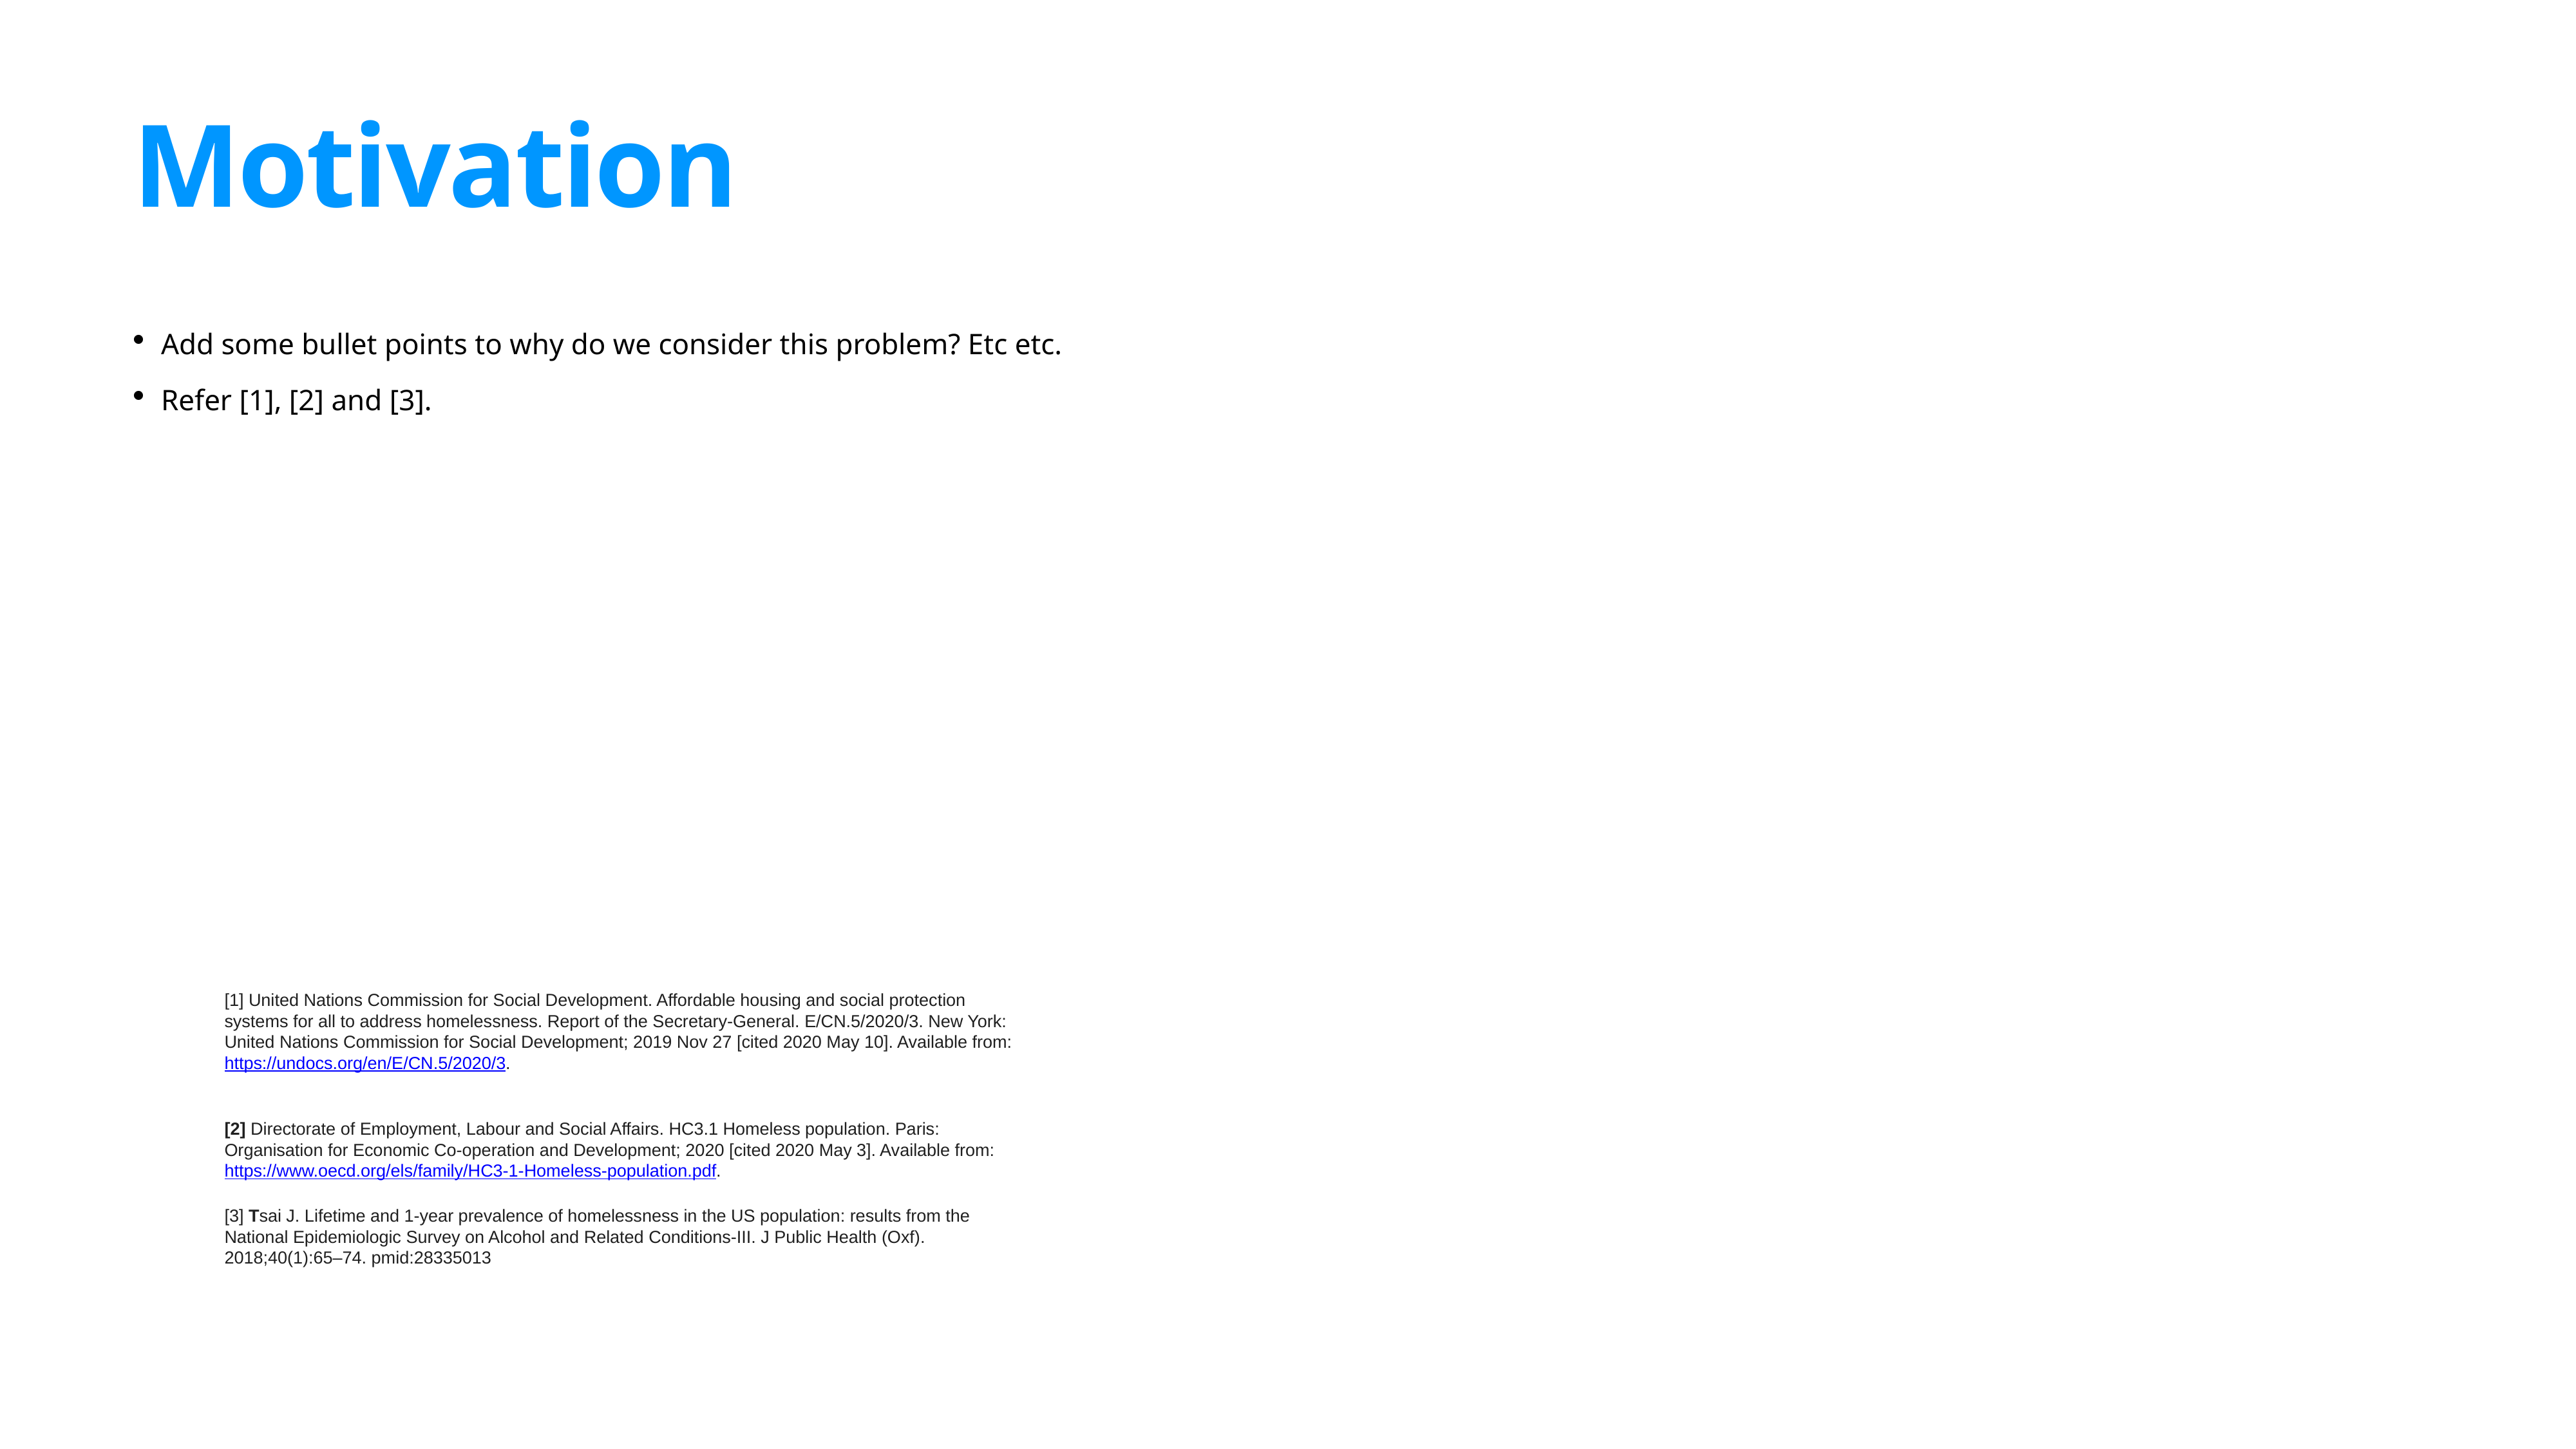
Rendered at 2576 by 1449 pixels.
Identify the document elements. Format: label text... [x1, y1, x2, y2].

list Add some bullet points to why do we consider this problem? Etc etc. Refer [1], [2] and [3]. [127, 324, 2449, 429]
text_box [1] United Nations Commission for Social Development. Affordable housing and social protection systems for all to address homelessness. Report of the Secretary-General. E/CN.5/2020/3. New York: United Nations Commission for Social Development; 2019 Nov 27 [cited 2020 May 10]. Available from: https://undocs.org/en/E/CN.5/2020/3. [2] Directorate of Employment, Labour and Social Affairs. HC3.1 Homeless population. Paris: Organisation for Economic Co-operation and Development; 2020 [cited 2020 May 3]. Available from: https://www.oecd.org/els/family/HC3-1-Homeless-population.pdf. [3] Tsai J. Lifetime and 1-year prevalence of homelessness in the US population: results from the National Epidemiologic Survey on Alcohol and Related Conditions-III. J Public Health (Oxf). 2018;40(1):65–74. pmid:28335013 [219, 983, 1030, 1273]
title Motivation [127, 113, 2449, 266]
